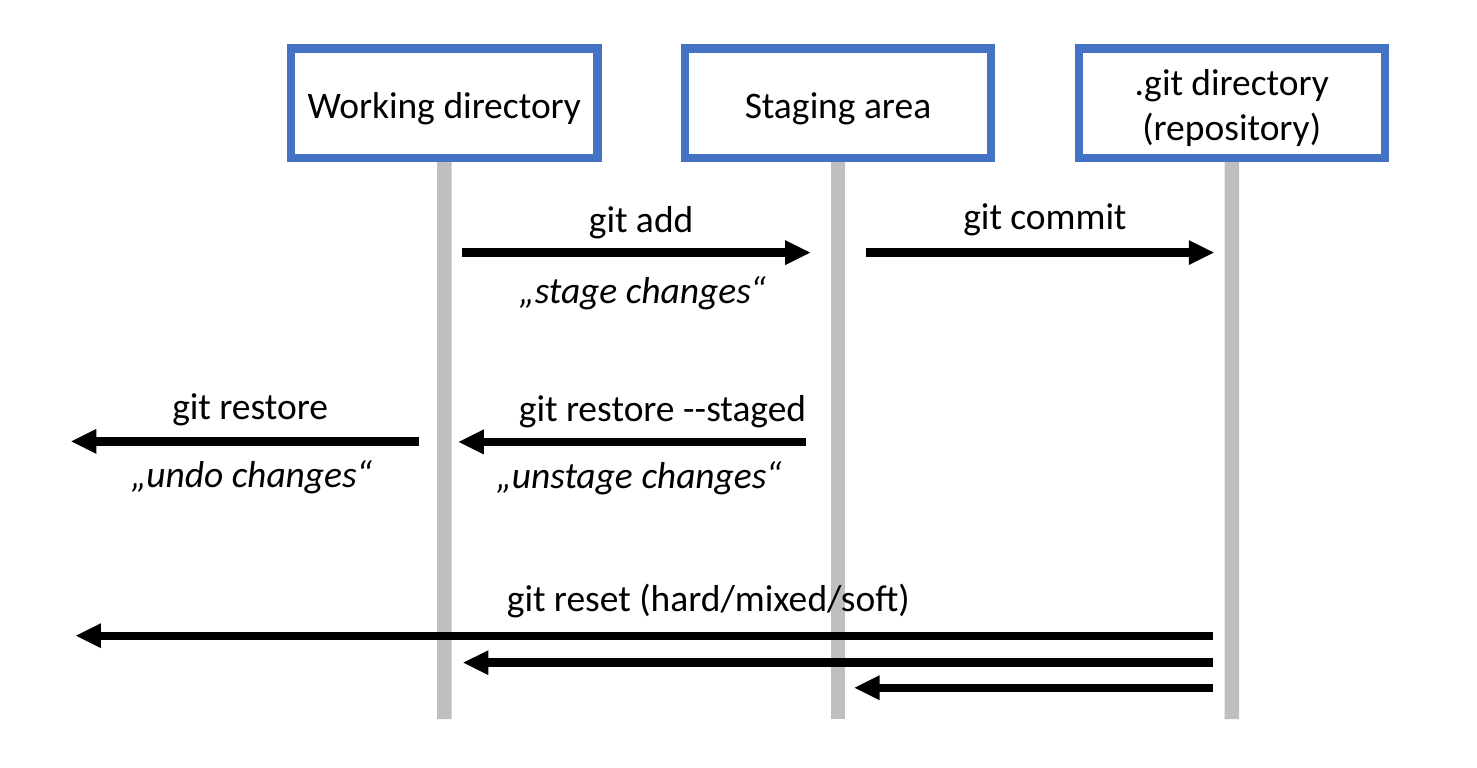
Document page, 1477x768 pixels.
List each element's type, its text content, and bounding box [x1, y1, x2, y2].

text_box git reset (hard/mixed/soft) [449, 566, 838, 627]
text_box „undo changes“ [105, 442, 398, 503]
text_box git restore --staged [485, 376, 838, 437]
text_box git commit [935, 184, 1155, 245]
text_box .git directory (repository) [1078, 48, 1386, 159]
text_box „stage changes“ [496, 258, 789, 319]
text_box „unstage changes“ [478, 443, 800, 503]
text_box Staging area [684, 48, 992, 159]
text_box git reset (hard/mixed/soft) [839, 566, 968, 627]
text_box git add [550, 187, 733, 248]
text_box Working directory [290, 48, 598, 159]
text_box git restore [150, 374, 351, 435]
